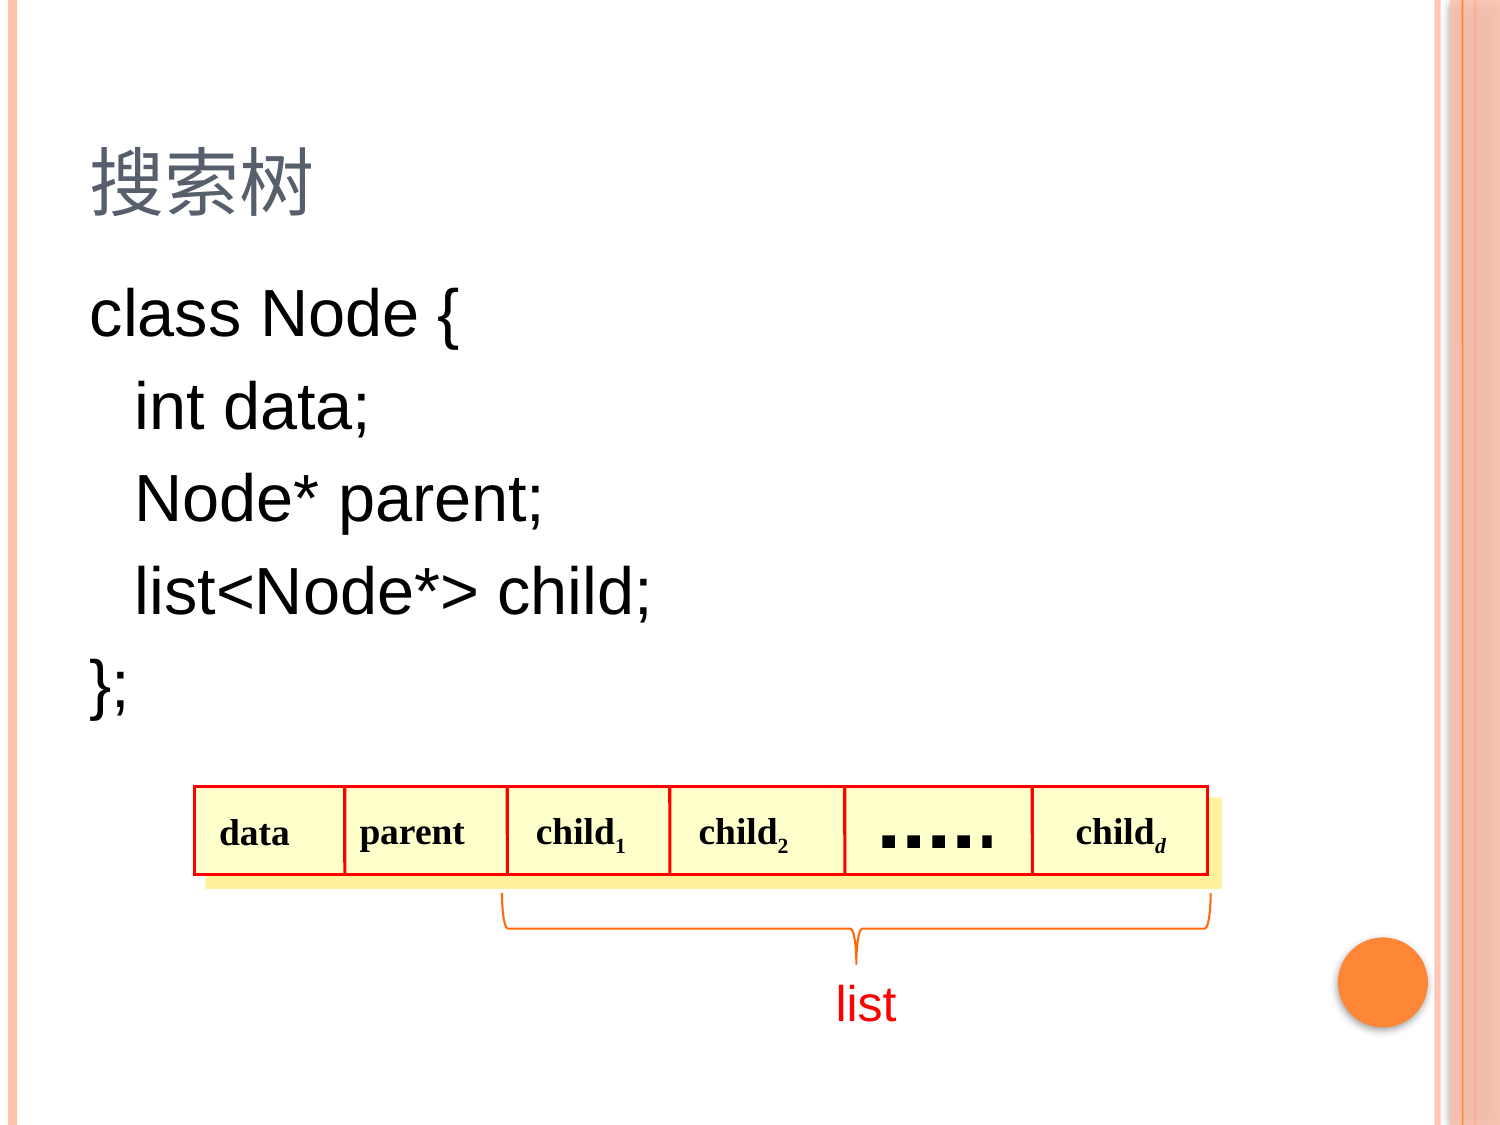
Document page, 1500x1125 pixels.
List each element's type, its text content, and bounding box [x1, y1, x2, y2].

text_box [194, 786, 1208, 875]
title 搜索树 [75, 45, 1300, 233]
list class Node { int data; Node* parent; list<Node*> child; }; [75, 262, 1300, 1062]
text_box [500, 893, 1212, 964]
text_box list [820, 964, 1010, 1039]
